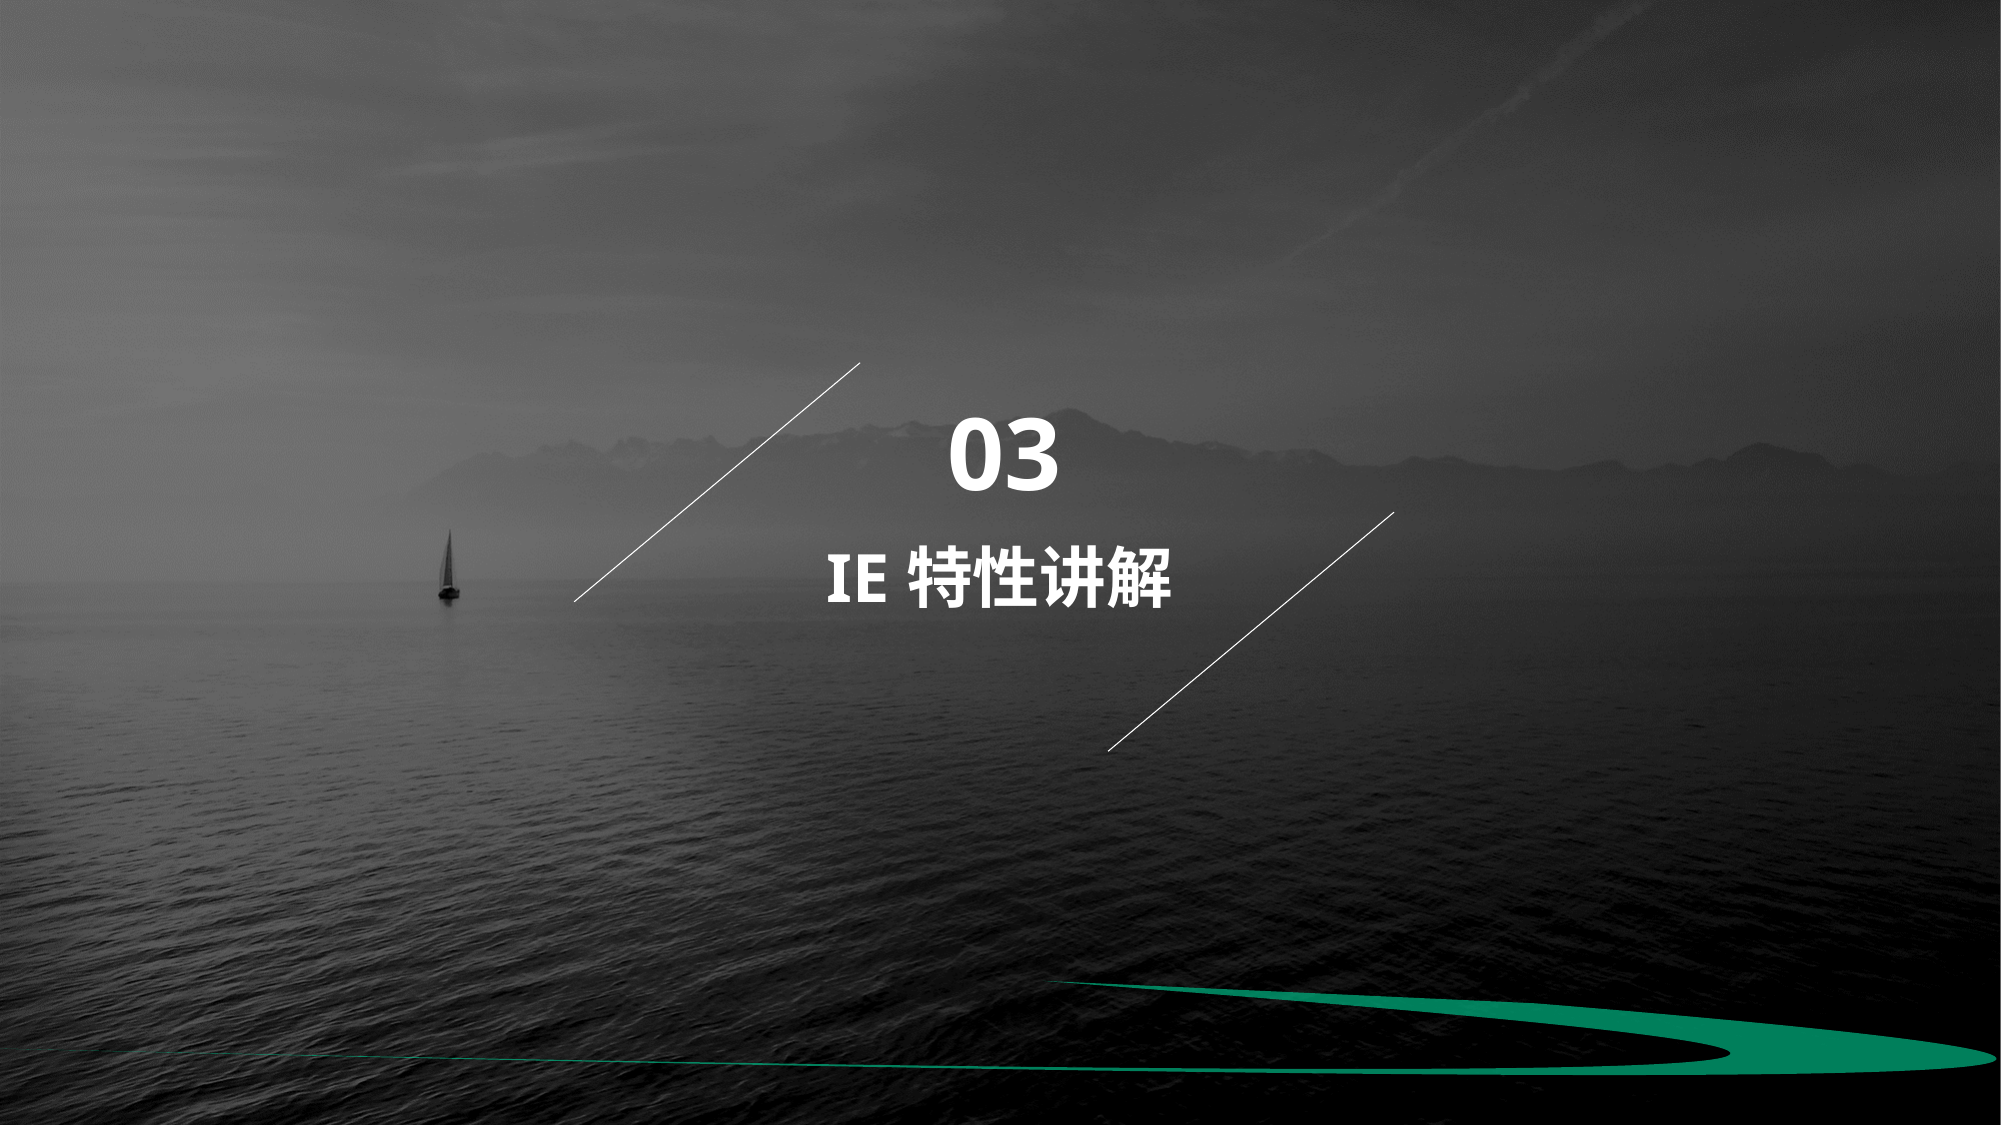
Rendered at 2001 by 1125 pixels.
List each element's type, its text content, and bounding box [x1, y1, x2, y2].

picture [0, 0, 2001, 1125]
text_box 03 [932, 382, 1108, 518]
title IE特性讲解 [548, 518, 1452, 633]
